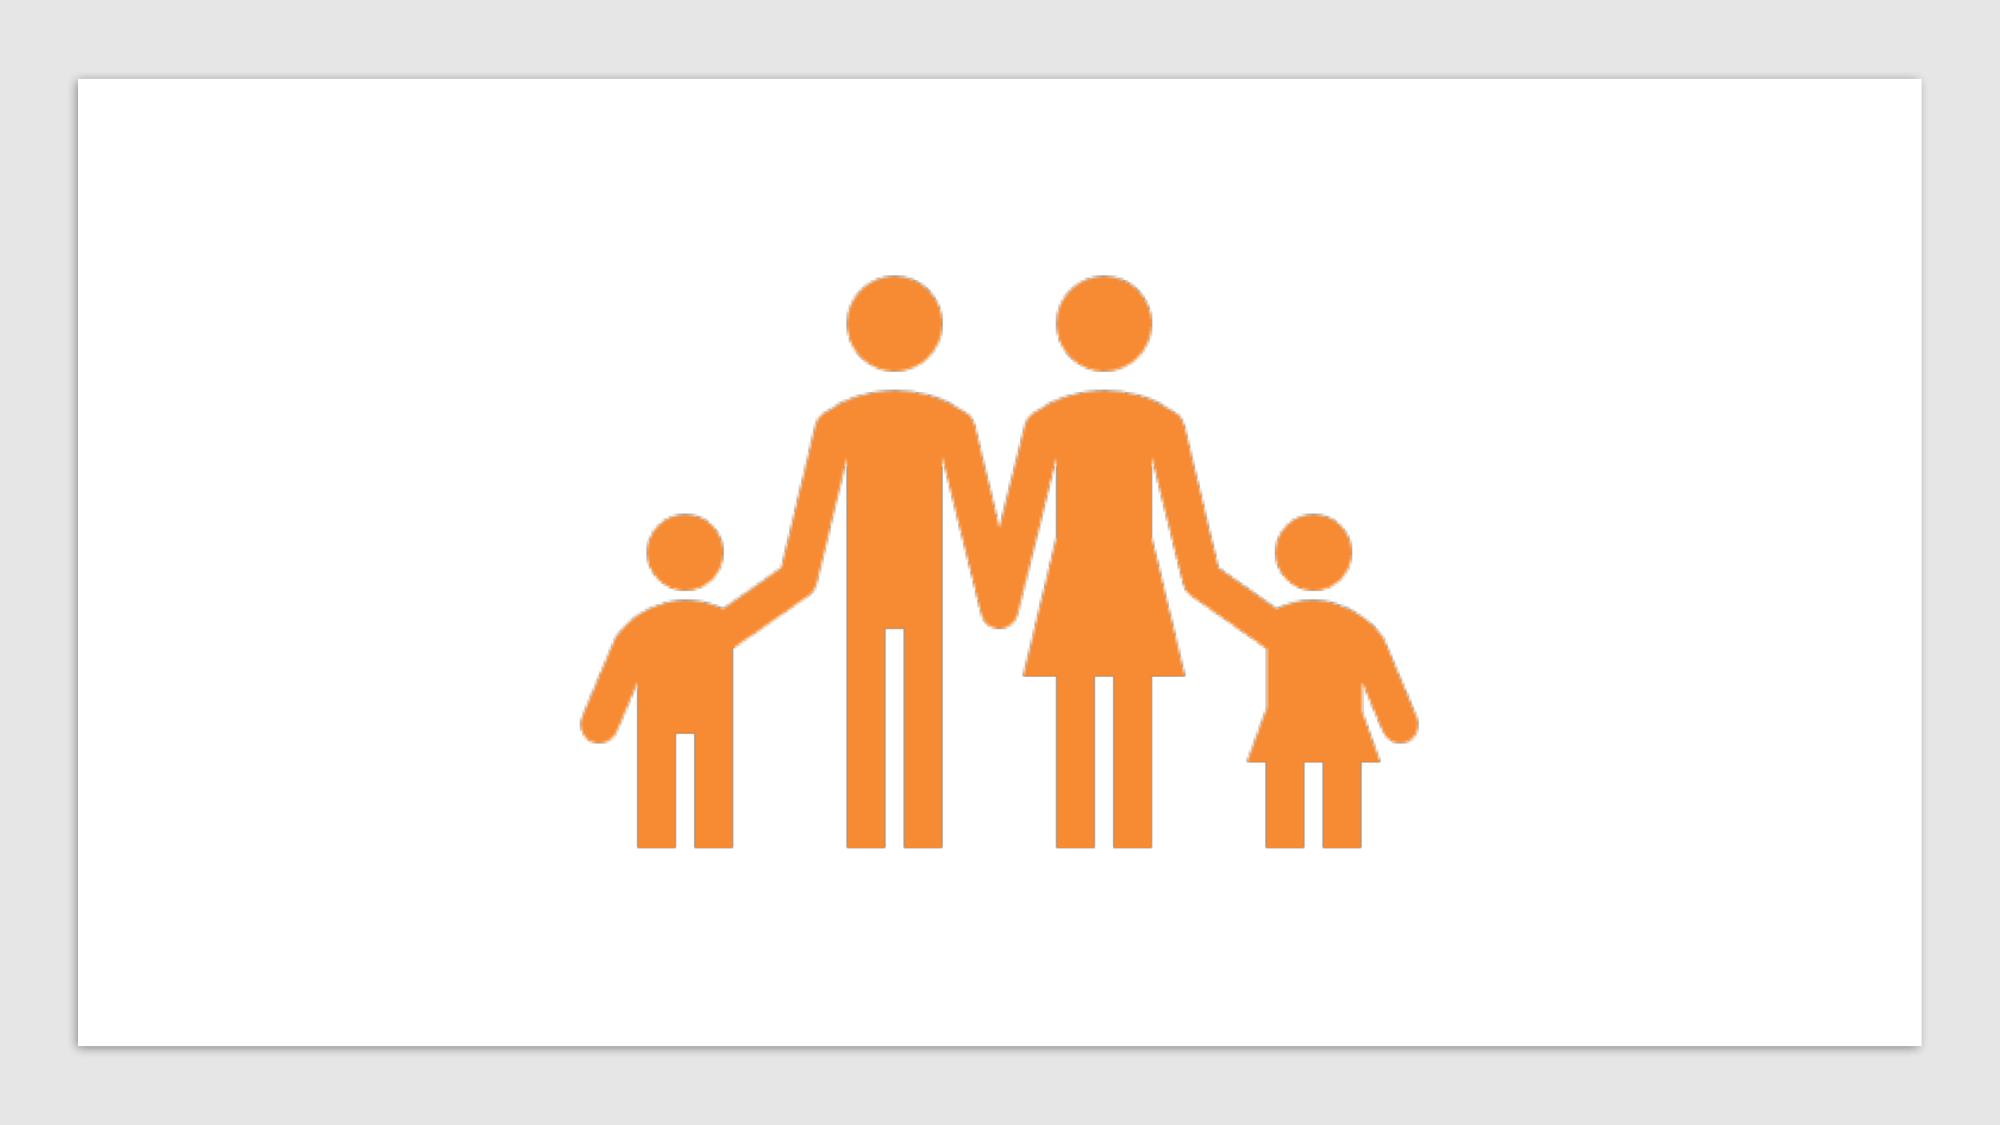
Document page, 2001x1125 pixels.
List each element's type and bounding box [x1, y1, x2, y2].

text_box [77, 78, 1923, 1047]
picture [543, 105, 1457, 1020]
text_box [0, 0, 2000, 1125]
